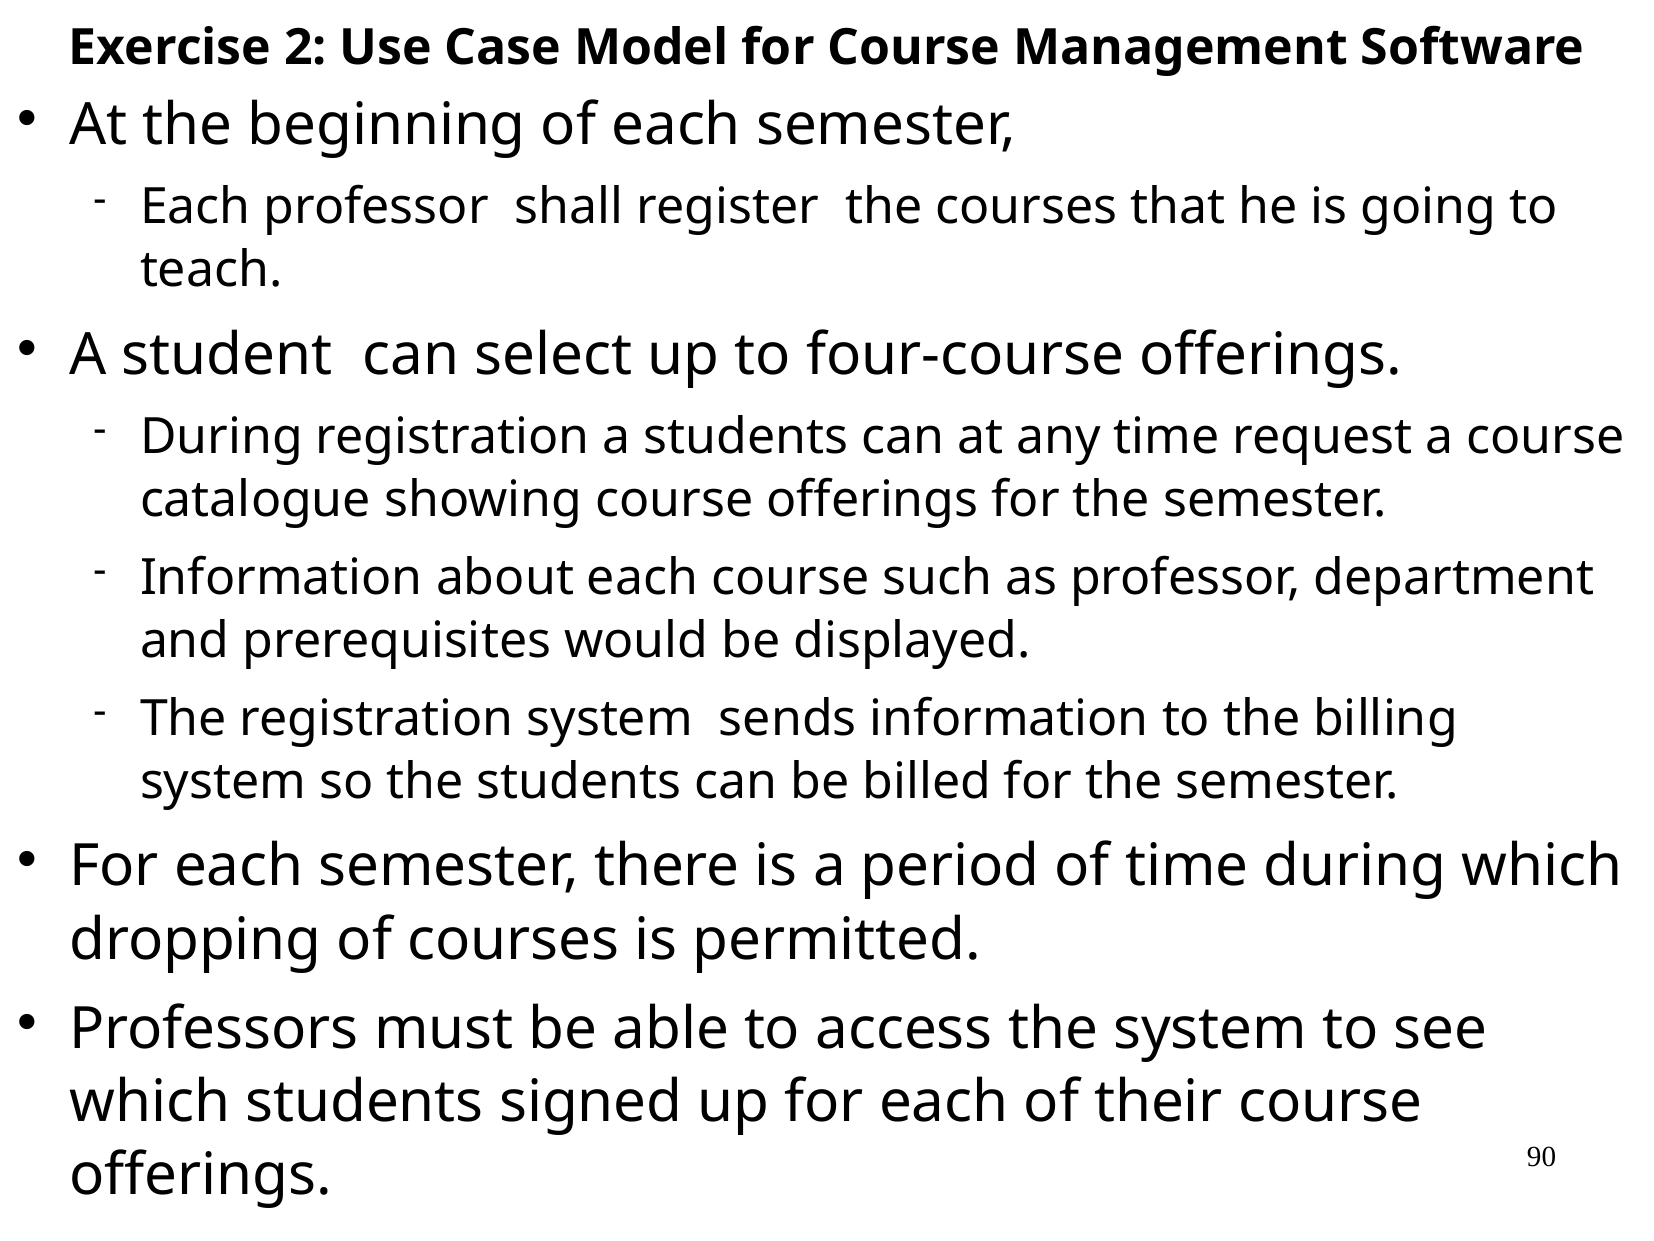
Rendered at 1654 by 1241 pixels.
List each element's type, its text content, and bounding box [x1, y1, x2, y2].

list At the beginning of each semester, Each professor shall register the courses that he is going to teach. A student can select up to four-course offerings. During registration a students can at any time request a course catalogue showing course offerings for the semester. Information about each course such as professor, department and prerequisites would be displayed. The registration system sends information to the billing system so the students can be billed for the semester. For each semester, there is a period of time during which dropping of courses is permitted. Professors must be able to access the system to see which students signed up for each of their course offerings. [0, 82, 1627, 1096]
title Exercise 2: Use Case Model for Course Management Software [0, 0, 1654, 103]
